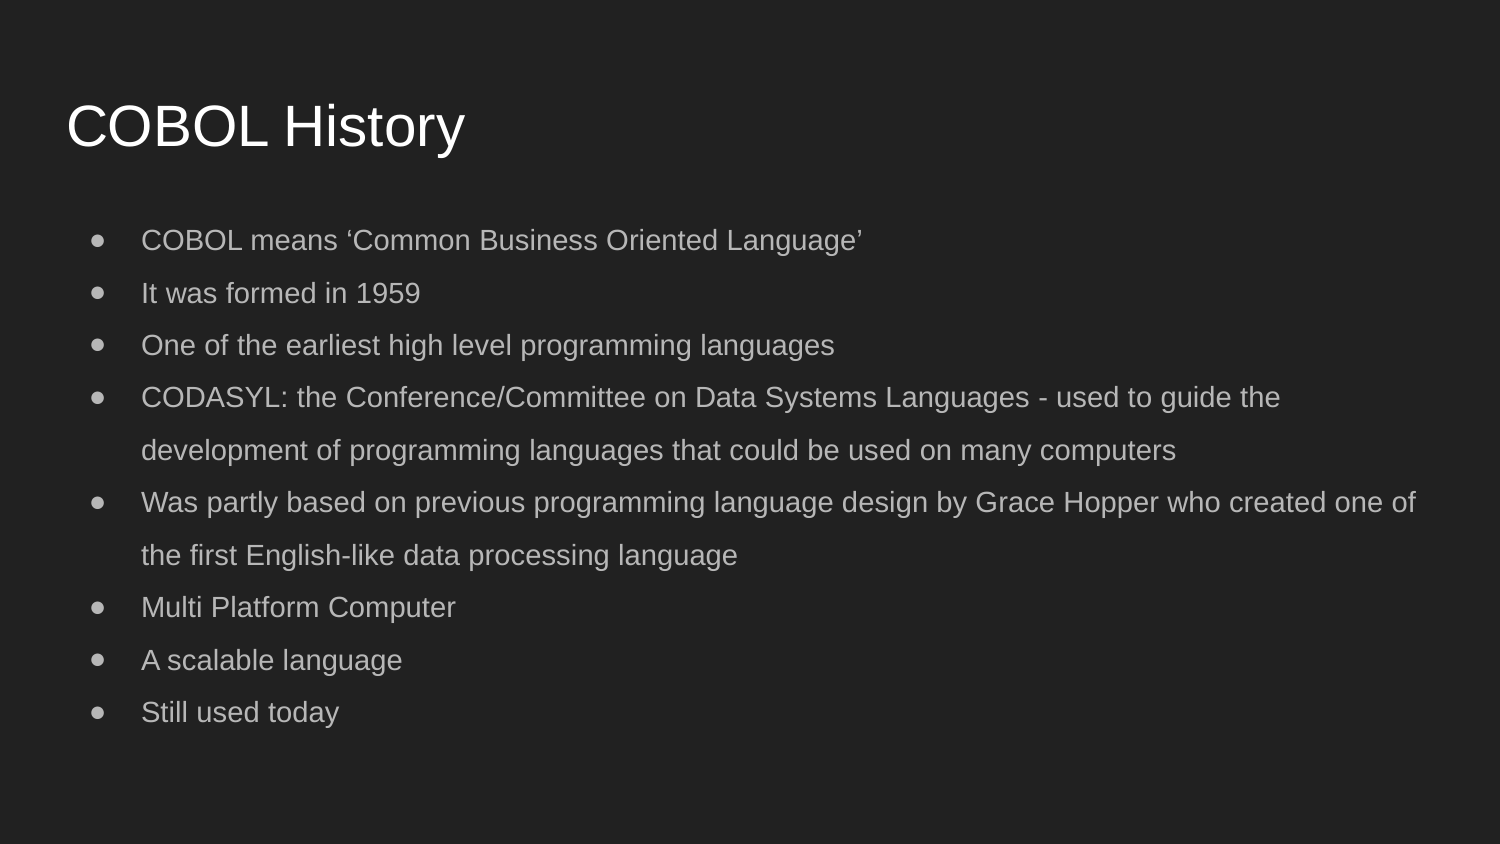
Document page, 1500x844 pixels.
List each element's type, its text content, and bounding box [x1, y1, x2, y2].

title COBOL History [51, 72, 1449, 167]
list COBOL means ‘Common Business Oriented Language’ It was formed in 1959 One of the earliest high level programming languages CODASYL: the Conference/Committee on Data Systems Languages - used to guide the development of programming languages that could be used on many computers Was partly based on previous programming language design by Grace Hopper who created one of the first English-like data processing language Multi Platform Computer A scalable language Still used today [51, 189, 1449, 750]
